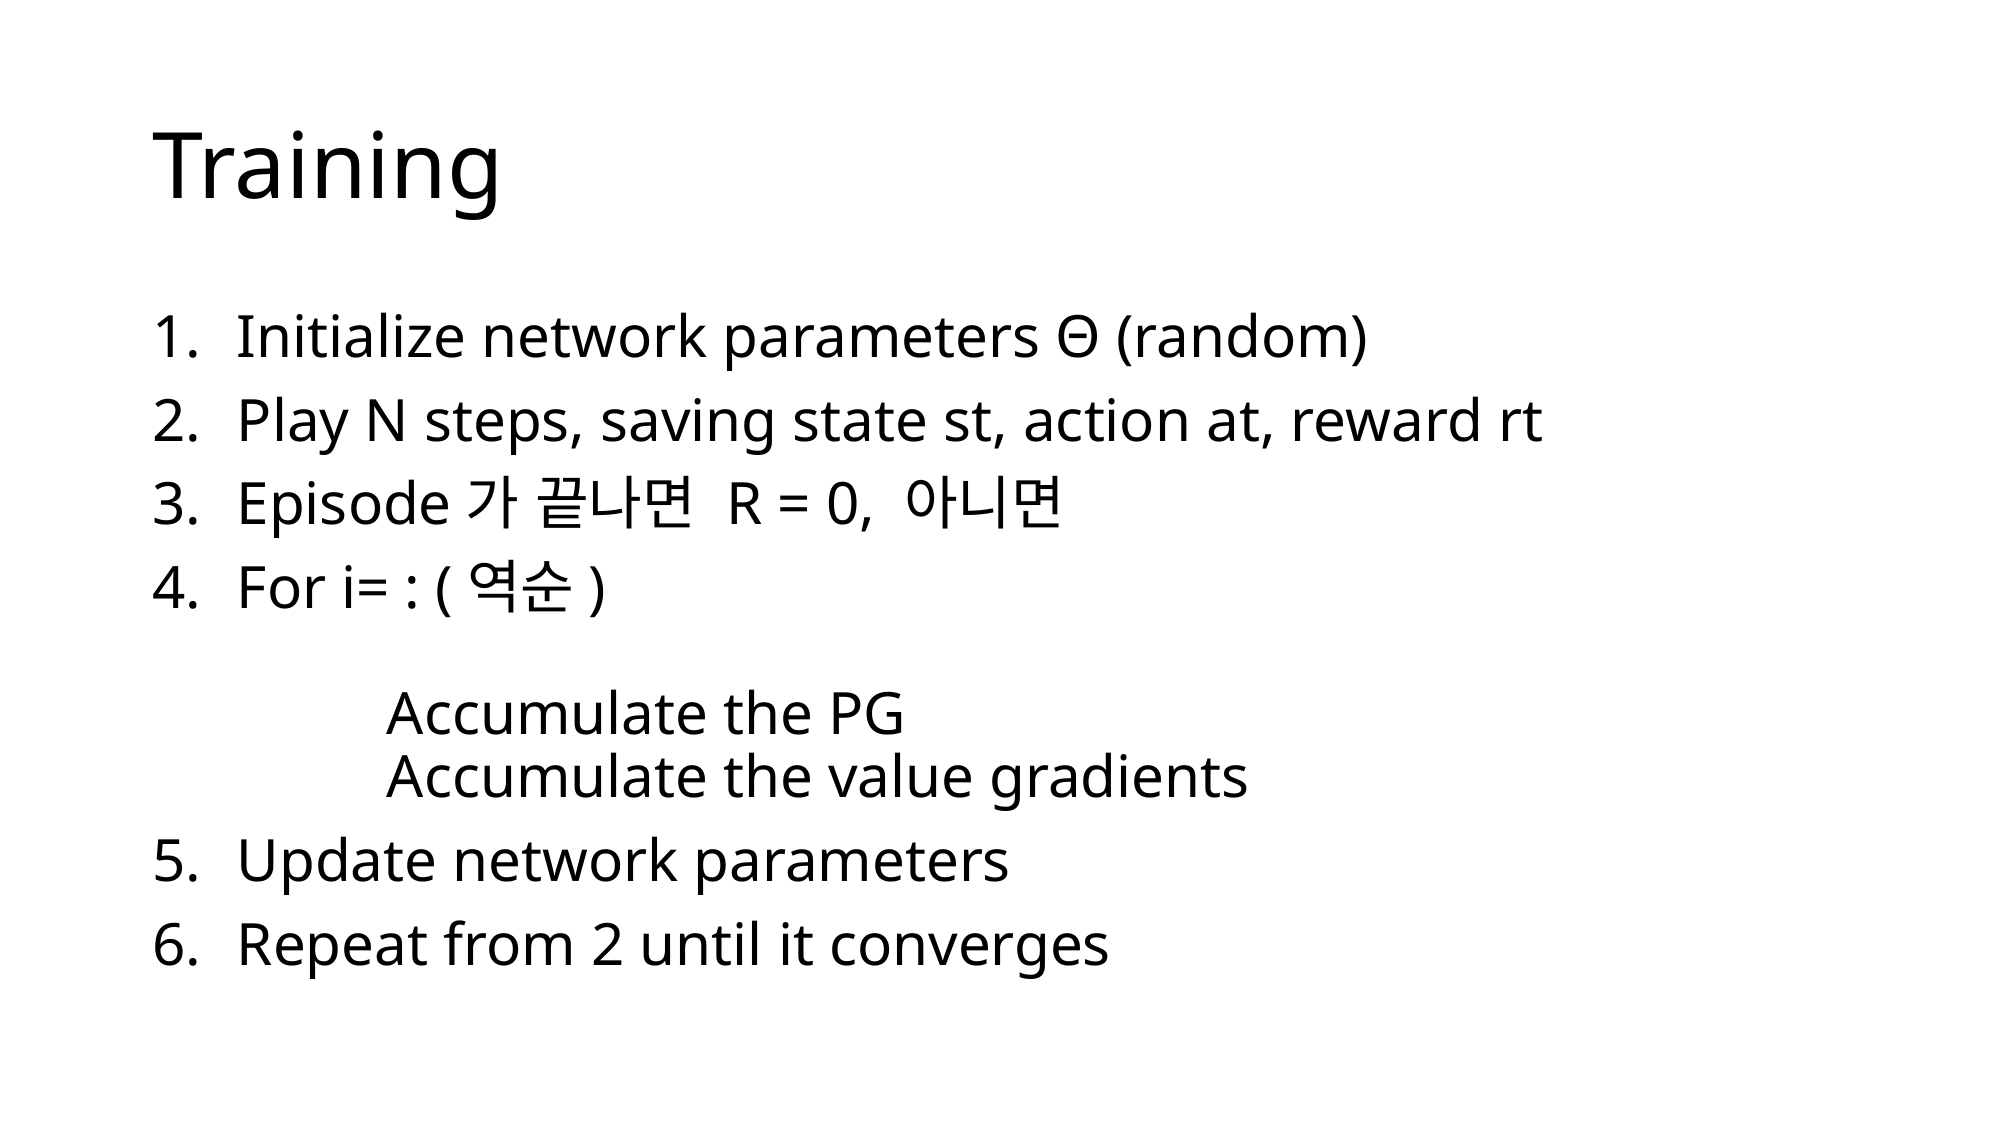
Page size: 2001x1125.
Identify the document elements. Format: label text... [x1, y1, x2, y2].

title Training [137, 59, 1863, 278]
